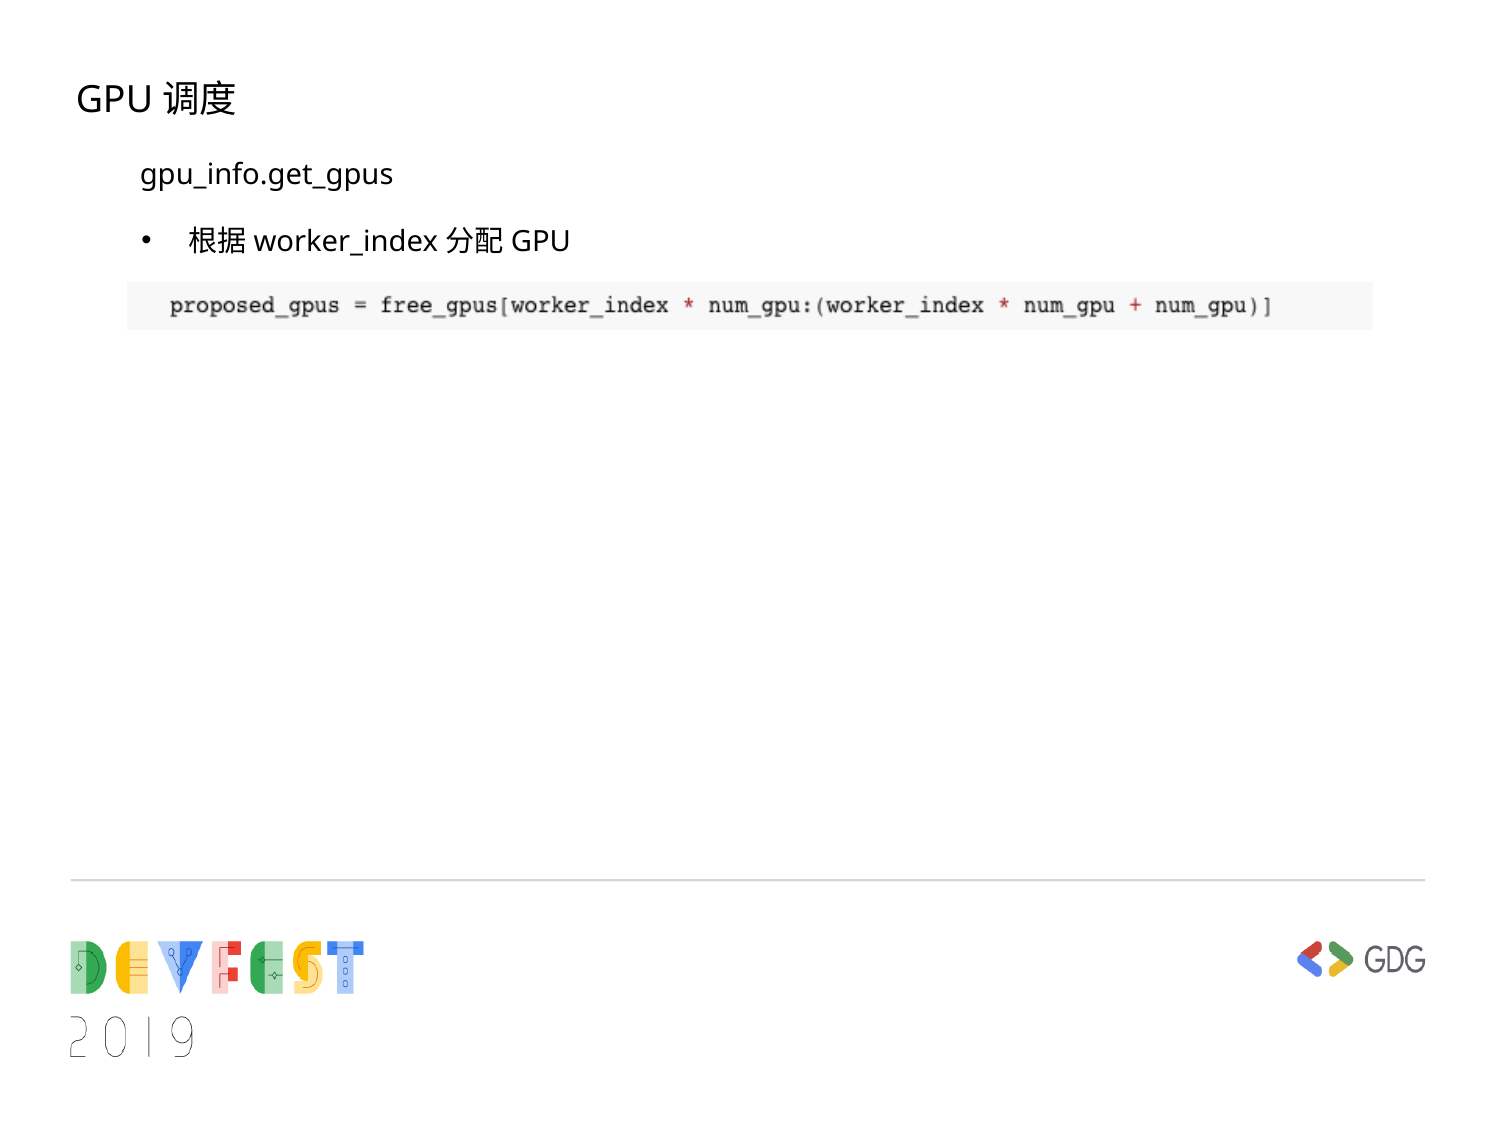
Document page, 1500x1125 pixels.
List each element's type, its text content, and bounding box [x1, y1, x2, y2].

text_box gpu_info.get_gpus [124, 148, 1254, 198]
picture [0, 0, 1500, 1125]
text_box 根据worker_index分配GPU [126, 215, 1255, 265]
text_box GPU调度 [61, 67, 520, 128]
